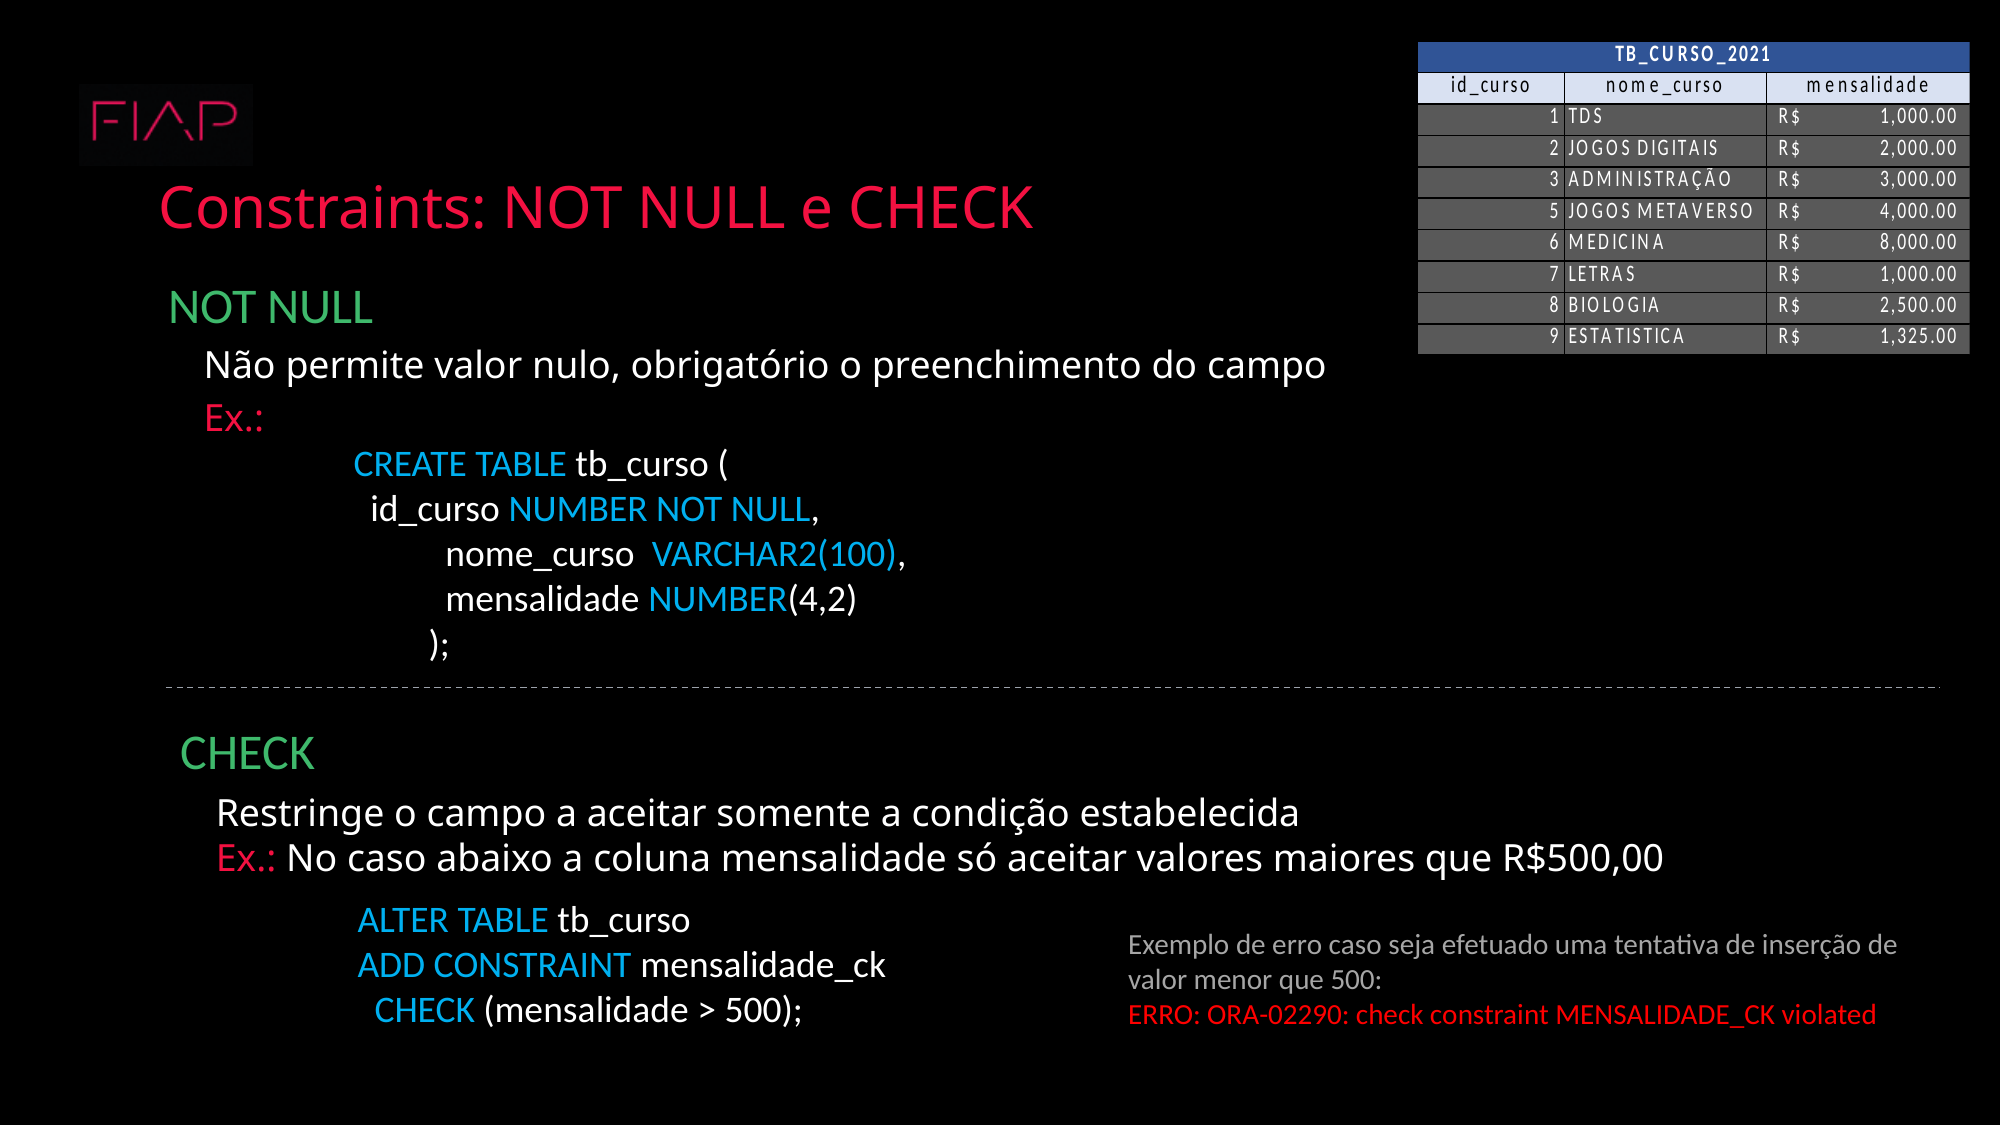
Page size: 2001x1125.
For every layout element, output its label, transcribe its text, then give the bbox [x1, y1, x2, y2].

picture [79, 84, 253, 166]
text_box NOT NULL [153, 273, 820, 360]
text_box Ex.: CREATE TABLE tb_curso ( id_curso NUMBER NOT NULL, nome_curso VARCHAR2(100), mensalidade NUMBER(4,2) ); [188, 386, 1506, 671]
text_box CHECK [165, 718, 833, 805]
text_box Constraints: NOT NULL e CHECK [143, 170, 1349, 257]
text_box Restringe o campo a aceitar somente a condição estabelecida Ex.: No caso abaixo a coluna mensalidade só aceitar valores maiores que R$500,00 [201, 781, 1921, 886]
picture [1416, 40, 1972, 357]
text_box Exemplo de erro caso seja efetuado uma tentativa de inserção de valor menor que 500: ERRO: ORA-02290: check constraint MENSALIDADE_CK violated [1113, 917, 1921, 1038]
text_box Não permite valor nulo, obrigatório o preenchimento do campo [188, 333, 1694, 394]
text_box ALTER TABLE tb_curso ADD CONSTRAINT mensalidade_ck CHECK (mensalidade > 500); [342, 887, 929, 1037]
